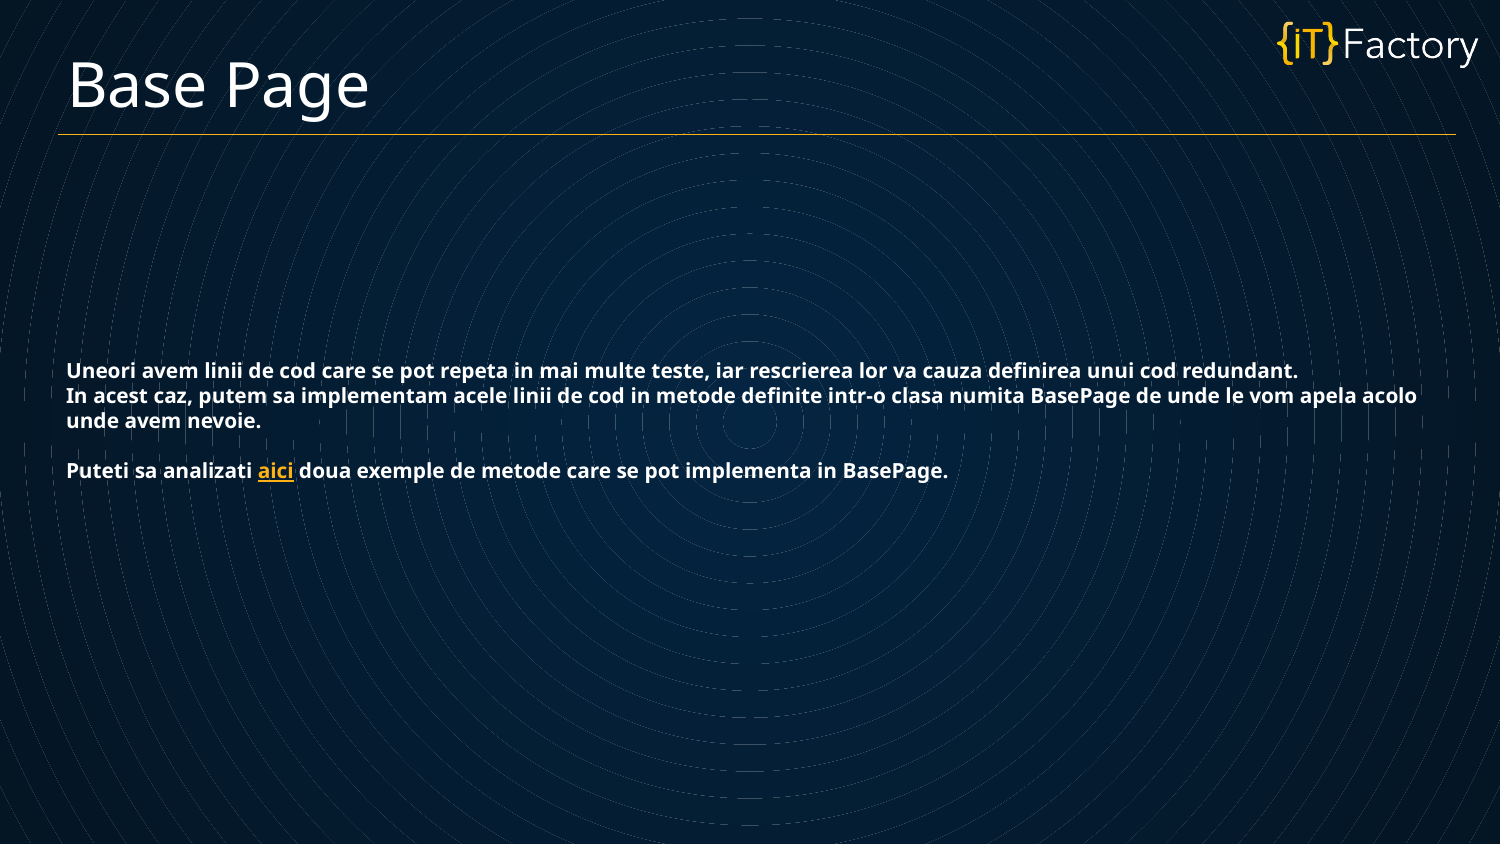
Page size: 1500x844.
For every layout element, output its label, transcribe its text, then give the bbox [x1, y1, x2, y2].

text_box Uneori avem linii de cod care se pot repeta in mai multe teste, iar rescrierea lor va cauza definirea unui cod redundant. In acest caz, putem sa implementam acele linii de cod in metode definite intr-o clasa numita BasePage de unde le vom apela acolo unde avem nevoie. Puteti sa analizati aici doua exemple de metode care se pot implementa in BasePage. [51, 342, 1449, 501]
title Base Page [51, 35, 387, 135]
picture [1277, 16, 1479, 73]
